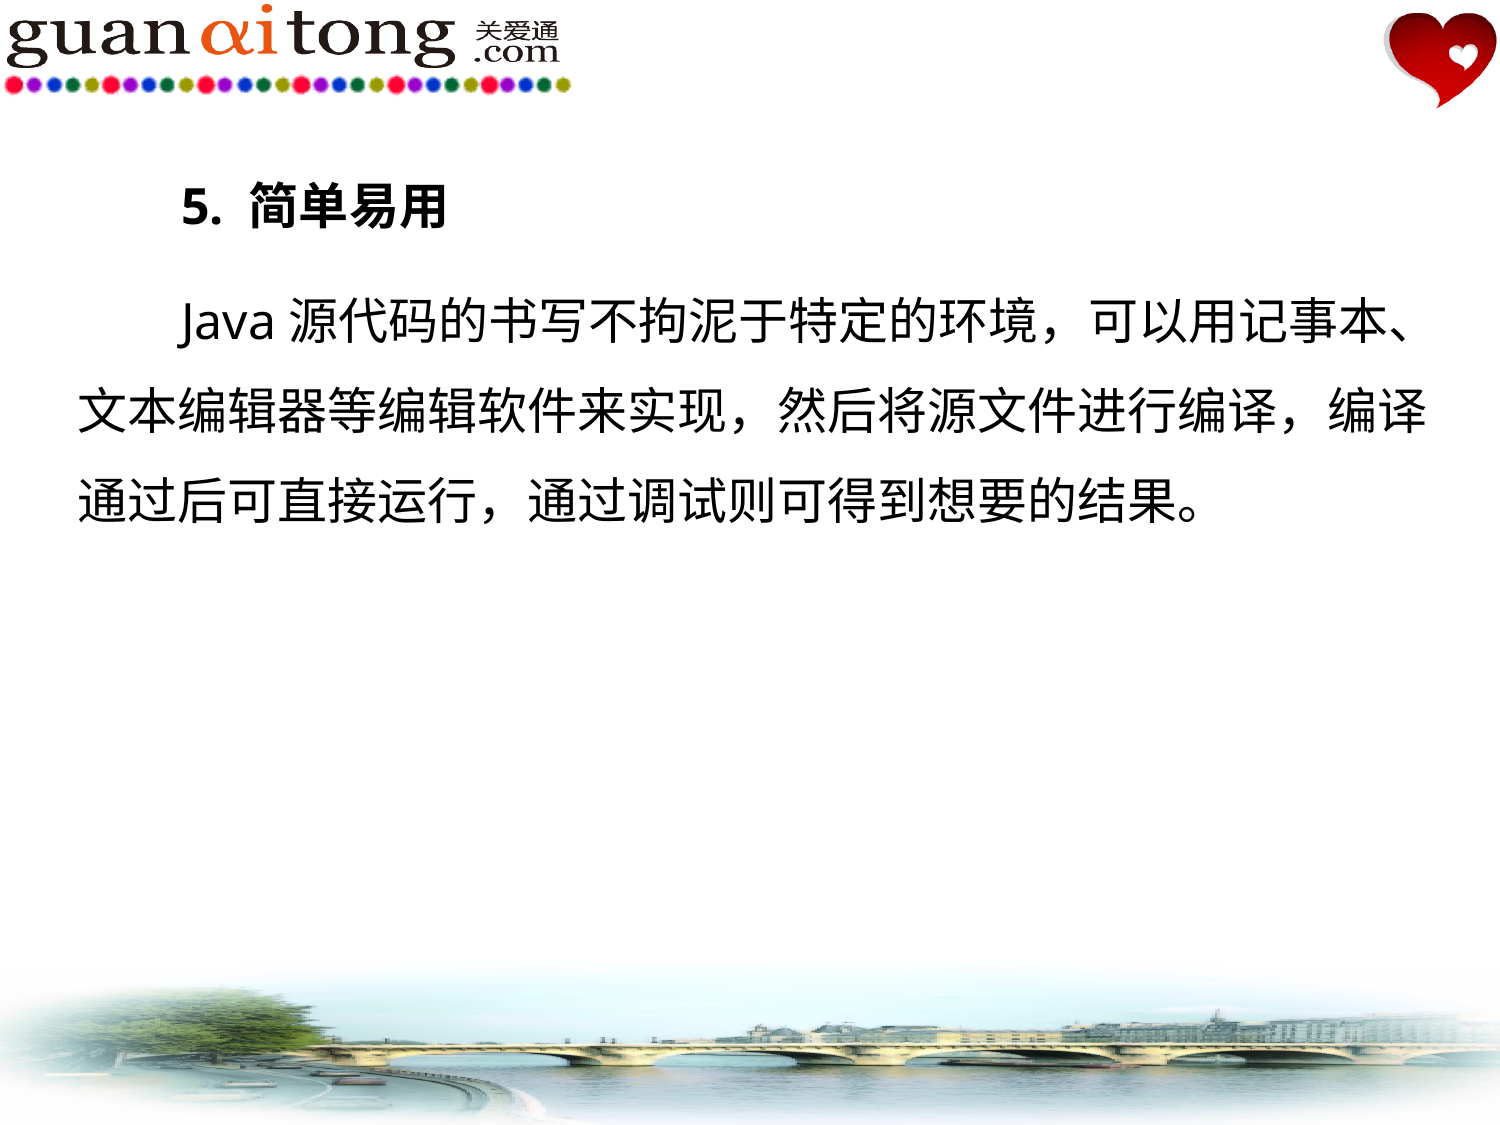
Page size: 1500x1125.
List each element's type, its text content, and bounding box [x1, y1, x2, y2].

text_box 5. 简单易用 Java源代码的书写不拘泥于特定的环境，可以用记事本、文本编辑器等编辑软件来实现，然后将源文件进行编译，编译通过后可直接运行，通过调试则可得到想要的结果。 [62, 137, 1463, 538]
picture [0, 962, 1500, 1125]
picture [1381, 9, 1500, 110]
picture [0, 0, 579, 101]
